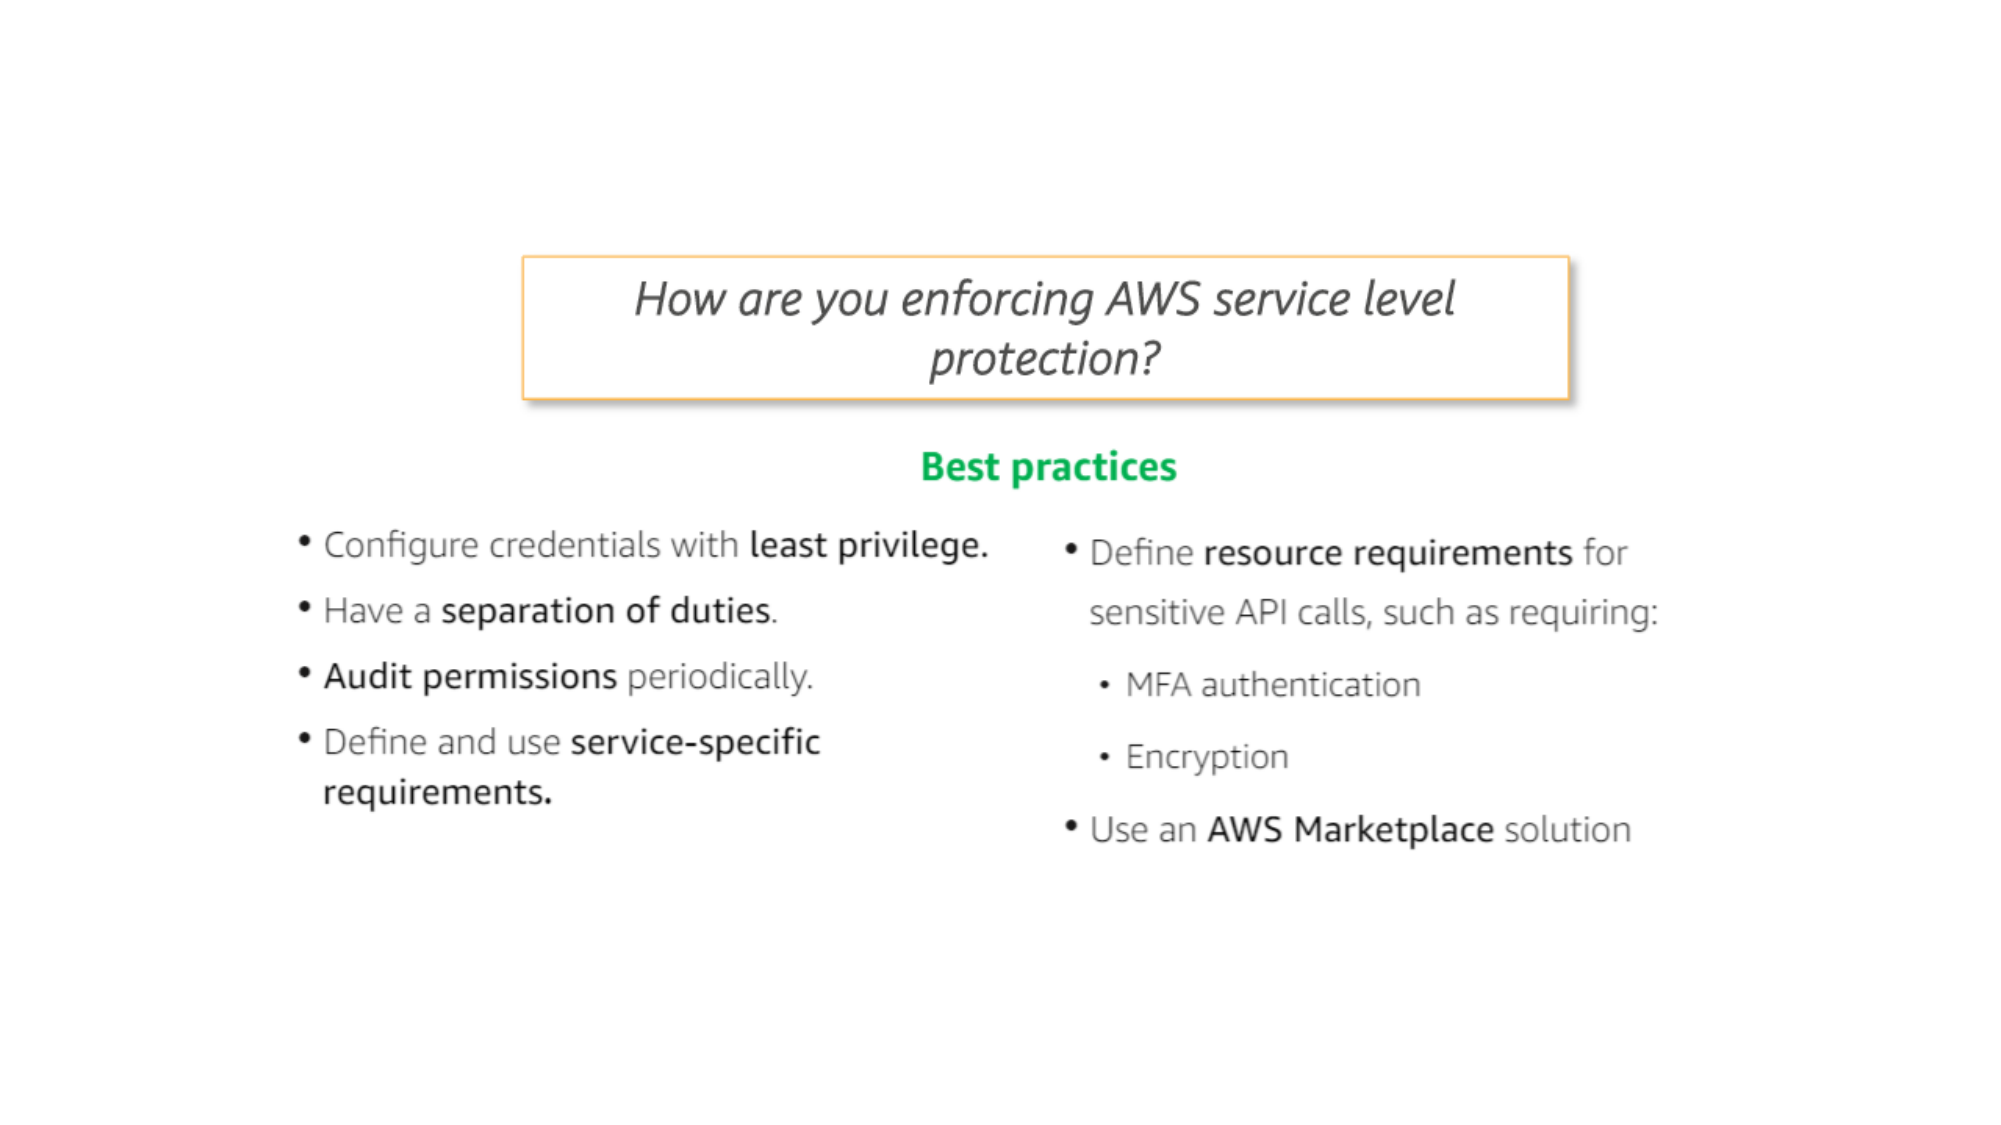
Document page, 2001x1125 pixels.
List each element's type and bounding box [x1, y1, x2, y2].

picture [268, 227, 1732, 898]
